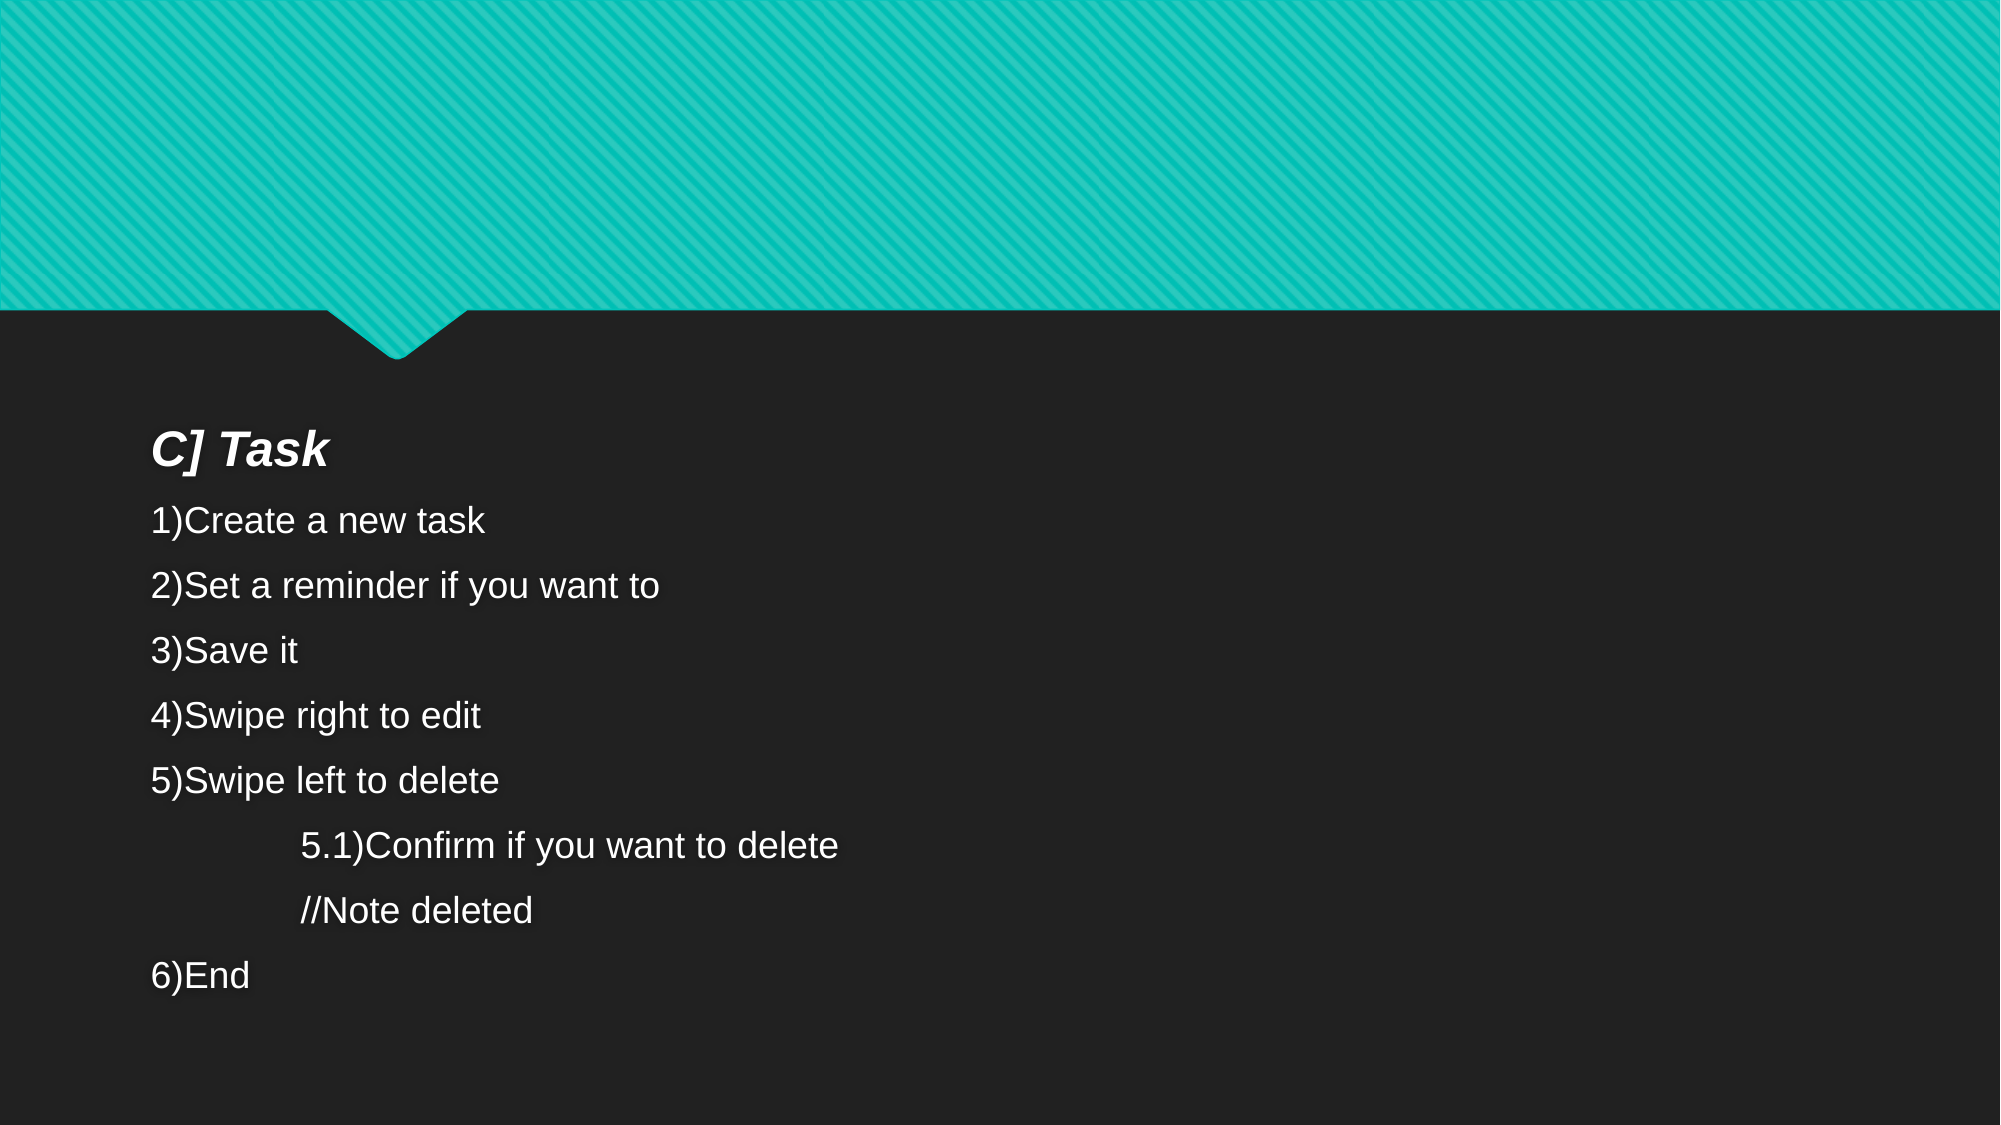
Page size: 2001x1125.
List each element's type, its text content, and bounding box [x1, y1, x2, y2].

list C] Task 1)Create a new task 2)Set a reminder if you want to 3)Save it 4)Swipe right to edit 5)Swipe left to delete 5.1)Confirm if you want to delete //Note deleted 6)End [135, 408, 1868, 1005]
